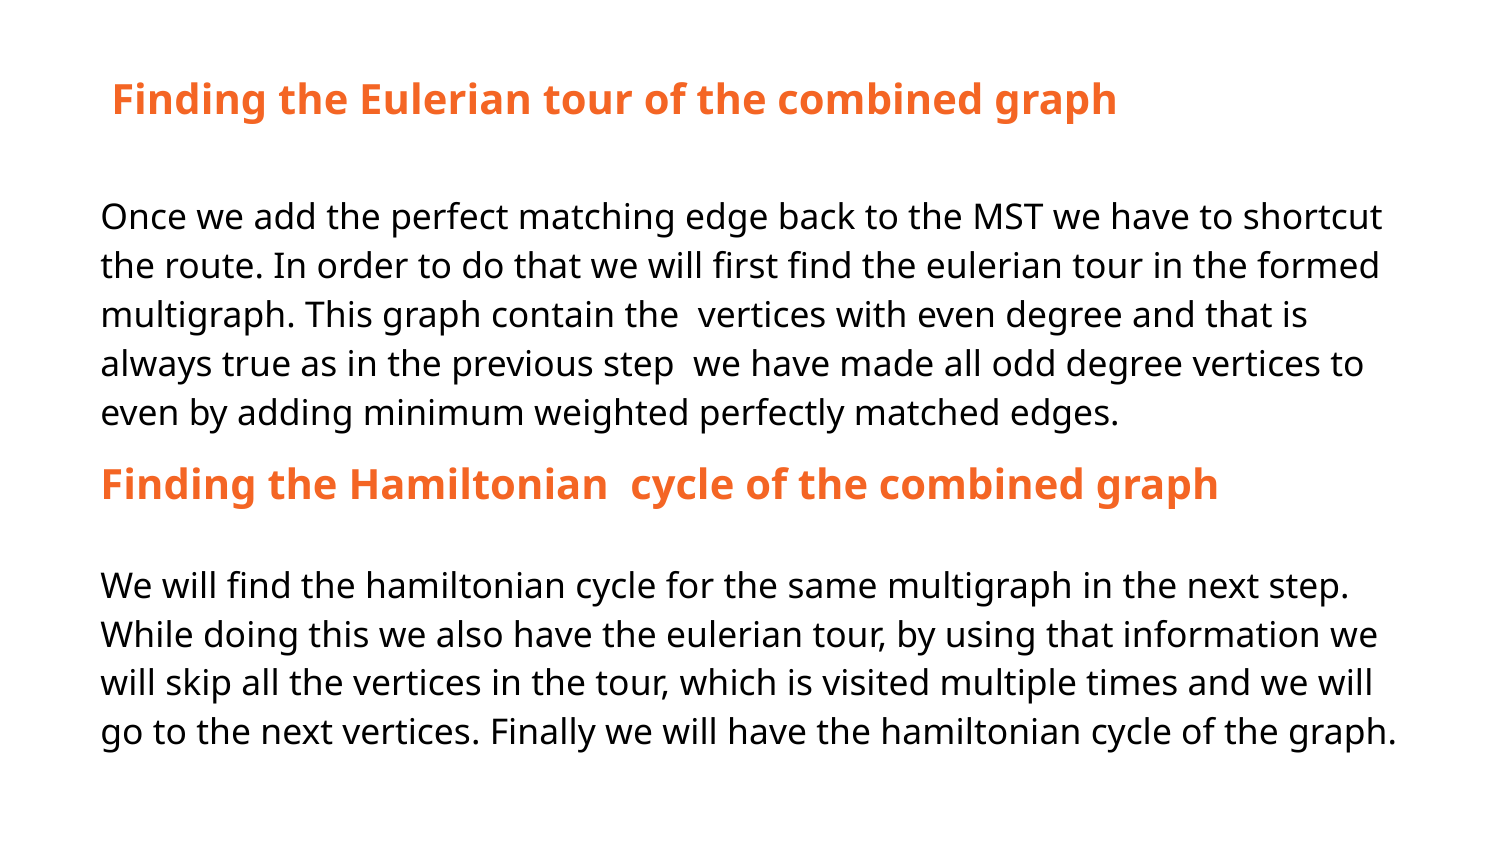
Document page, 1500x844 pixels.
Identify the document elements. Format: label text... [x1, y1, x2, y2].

text_box Once we add the perfect matching edge back to the MST we have to shortcut the route. In order to do that we will first find the eulerian tour in the formed multigraph. This graph contain the vertices with even degree and that is always true as in the previous step we have made all odd degree vertices to even by adding minimum weighted perfectly matched edges. [85, 173, 1417, 443]
text_box We will find the hamiltonian cycle for the same multigraph in the next step. While doing this we also have the eulerian tour, by using that information we will skip all the vertices in the tour, which is visited multiple times and we will go to the next vertices. Finally we will have the hamiltonian cycle of the graph. [85, 542, 1417, 762]
text_box Finding the Hamiltonian cycle of the combined graph [85, 443, 1440, 542]
text_box Finding the Eulerian tour of the combined graph [64, 57, 1385, 173]
